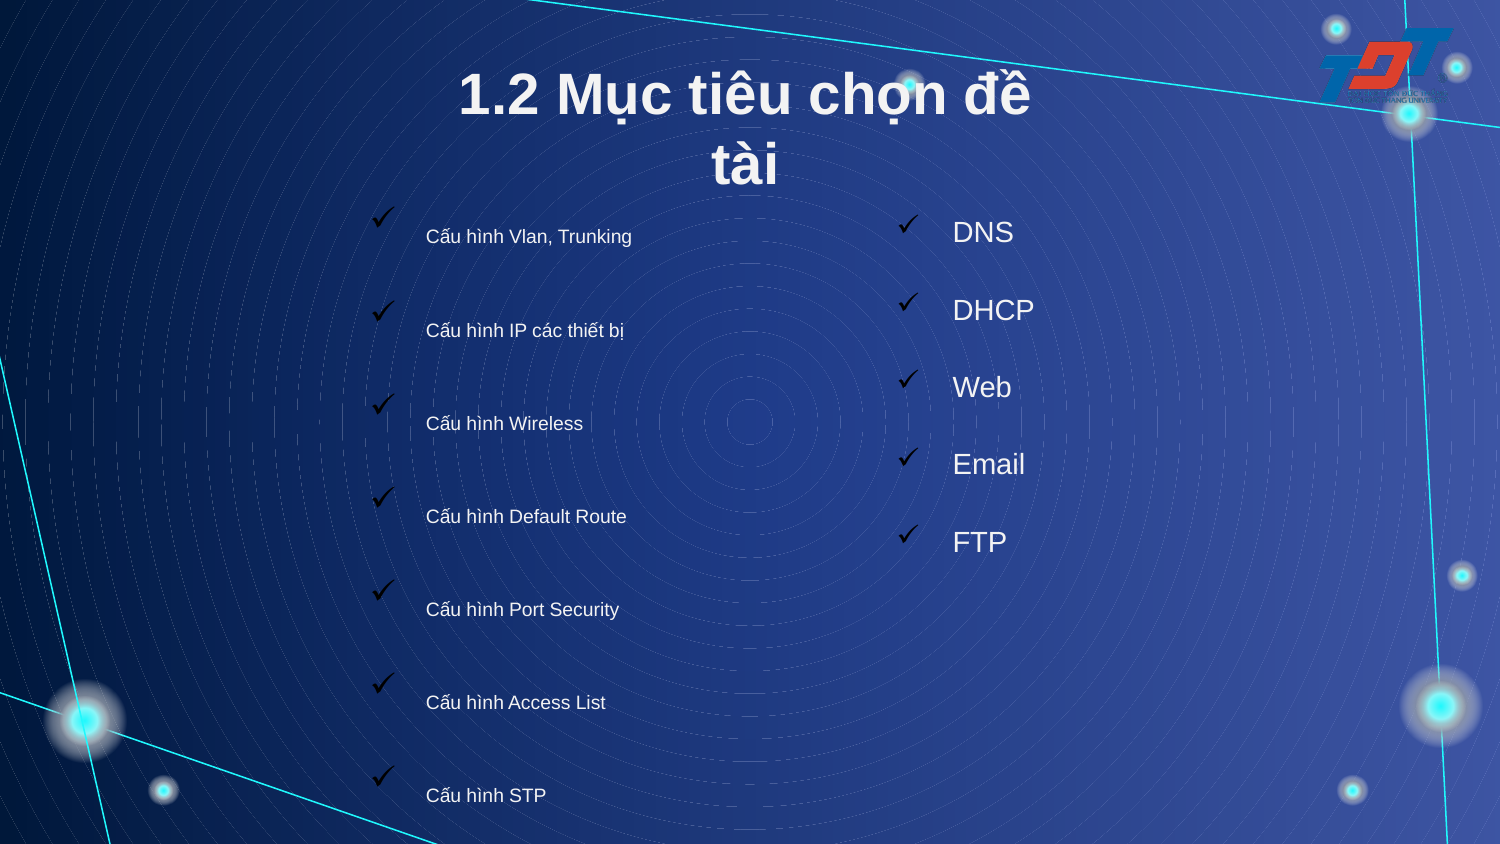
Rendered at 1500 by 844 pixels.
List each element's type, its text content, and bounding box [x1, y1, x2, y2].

text_box DNS DHCP Web Email FTP [881, 188, 1277, 594]
title 1.2 Mục tiêu chọn đề tài [424, 41, 1068, 133]
text_box Cấu hình Vlan, Trunking Cấu hình IP các thiết bị Cấu hình Wireless Cấu hình Default Route Cấu hình Port Security Cấu hình Access List Cấu hình STP Cấu hình OSPF Cấu hình HSRP [354, 172, 750, 844]
picture [1319, 28, 1454, 103]
